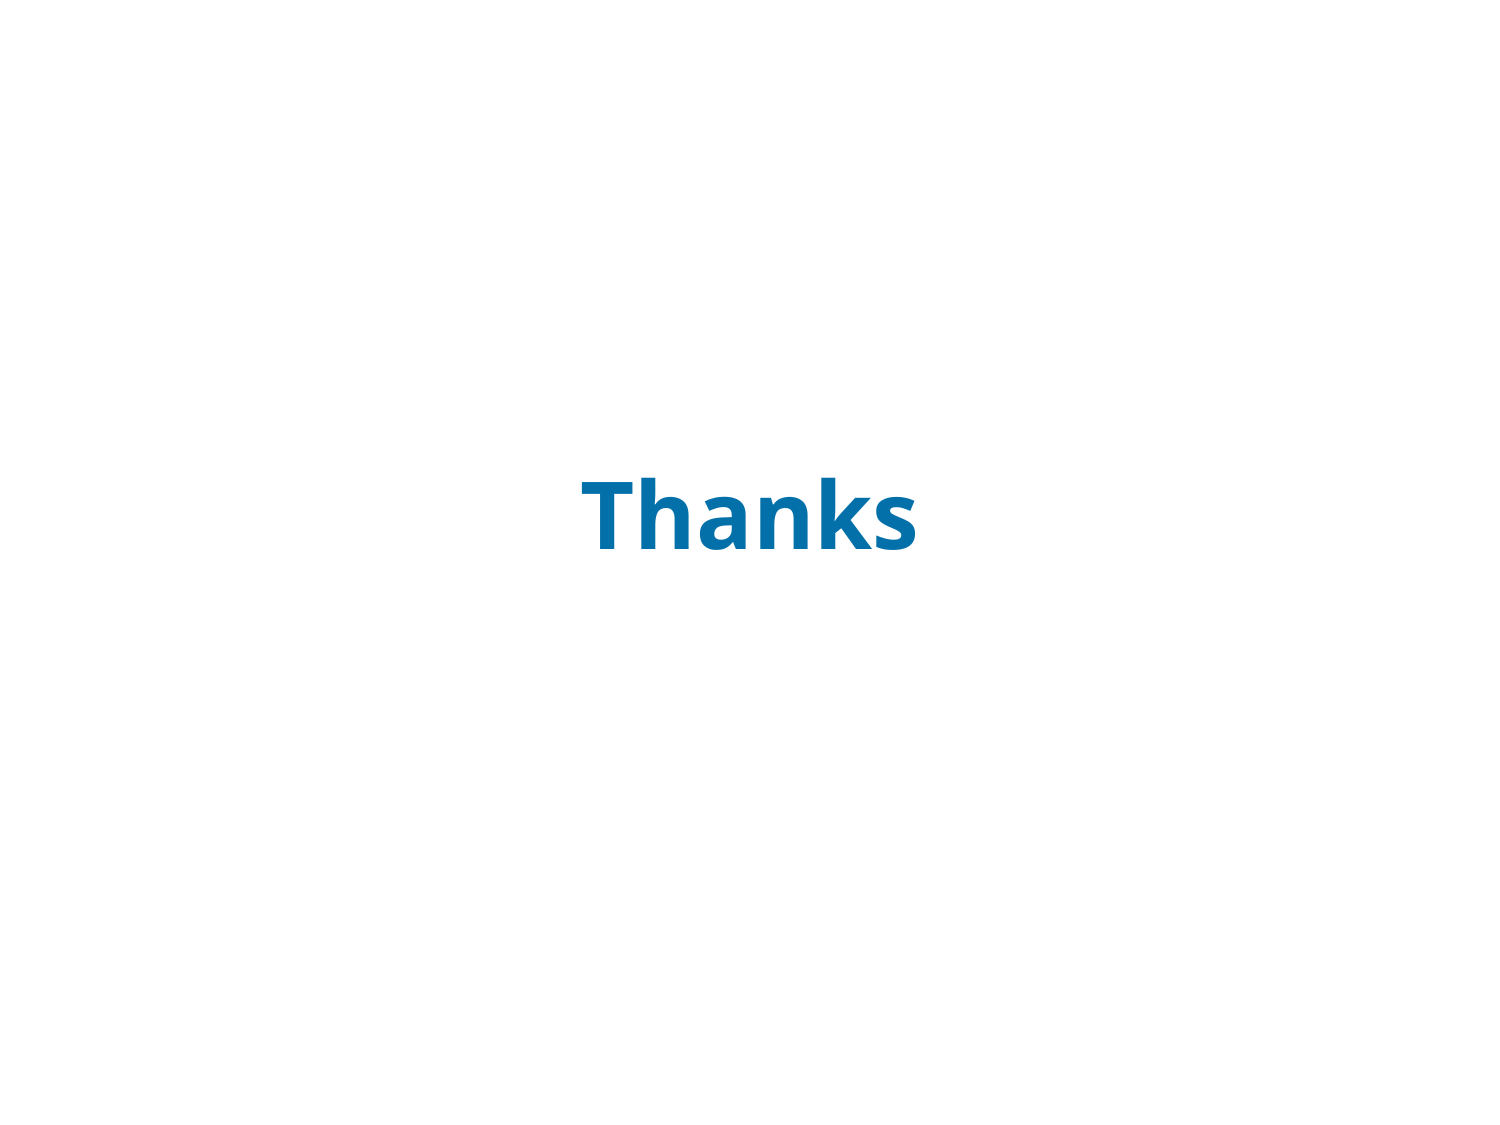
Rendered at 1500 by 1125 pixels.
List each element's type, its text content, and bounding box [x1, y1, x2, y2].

title Thanks [187, 183, 1313, 576]
